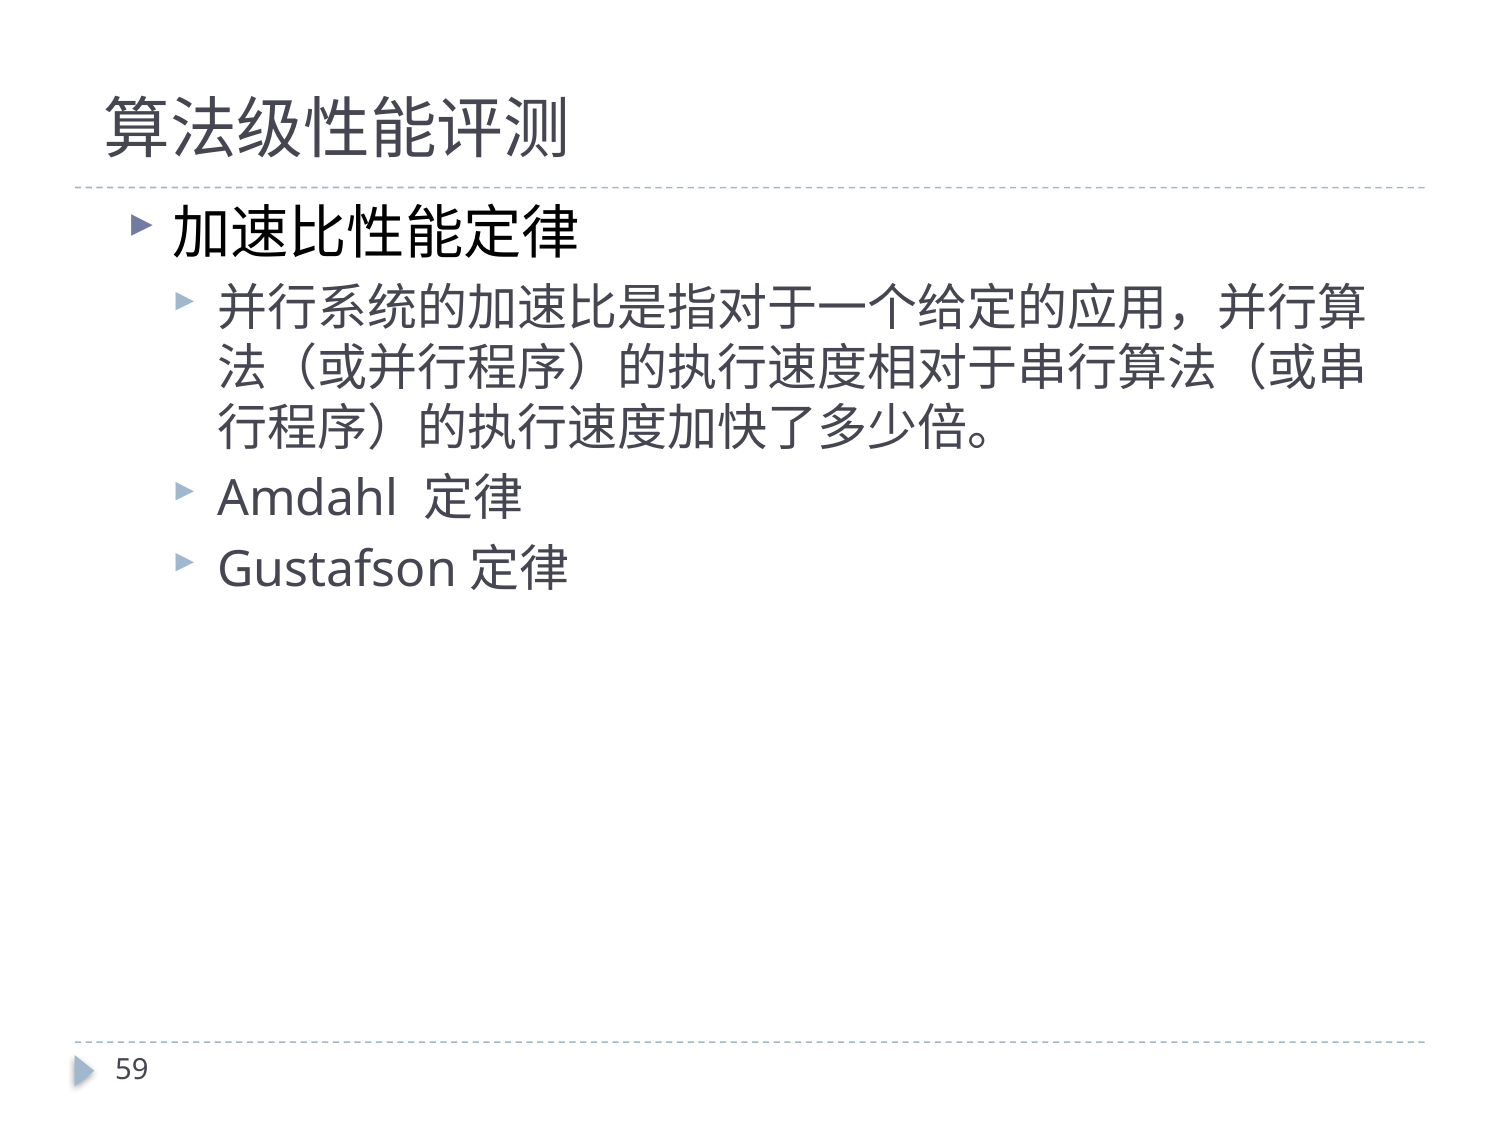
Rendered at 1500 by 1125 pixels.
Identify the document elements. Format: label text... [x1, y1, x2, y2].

list 加速比性能定律 并行系统的加速比是指对于一个给定的应用，并行算法（或并行程序）的执行速度相对于串行算法（或串行程序）的执行速度加快了多少倍。 Amdahl 定律 Gustafson定律 [112, 187, 1400, 1047]
slide_number 59 [100, 1042, 426, 1103]
title 算法级性能评测 [88, 66, 1253, 174]
